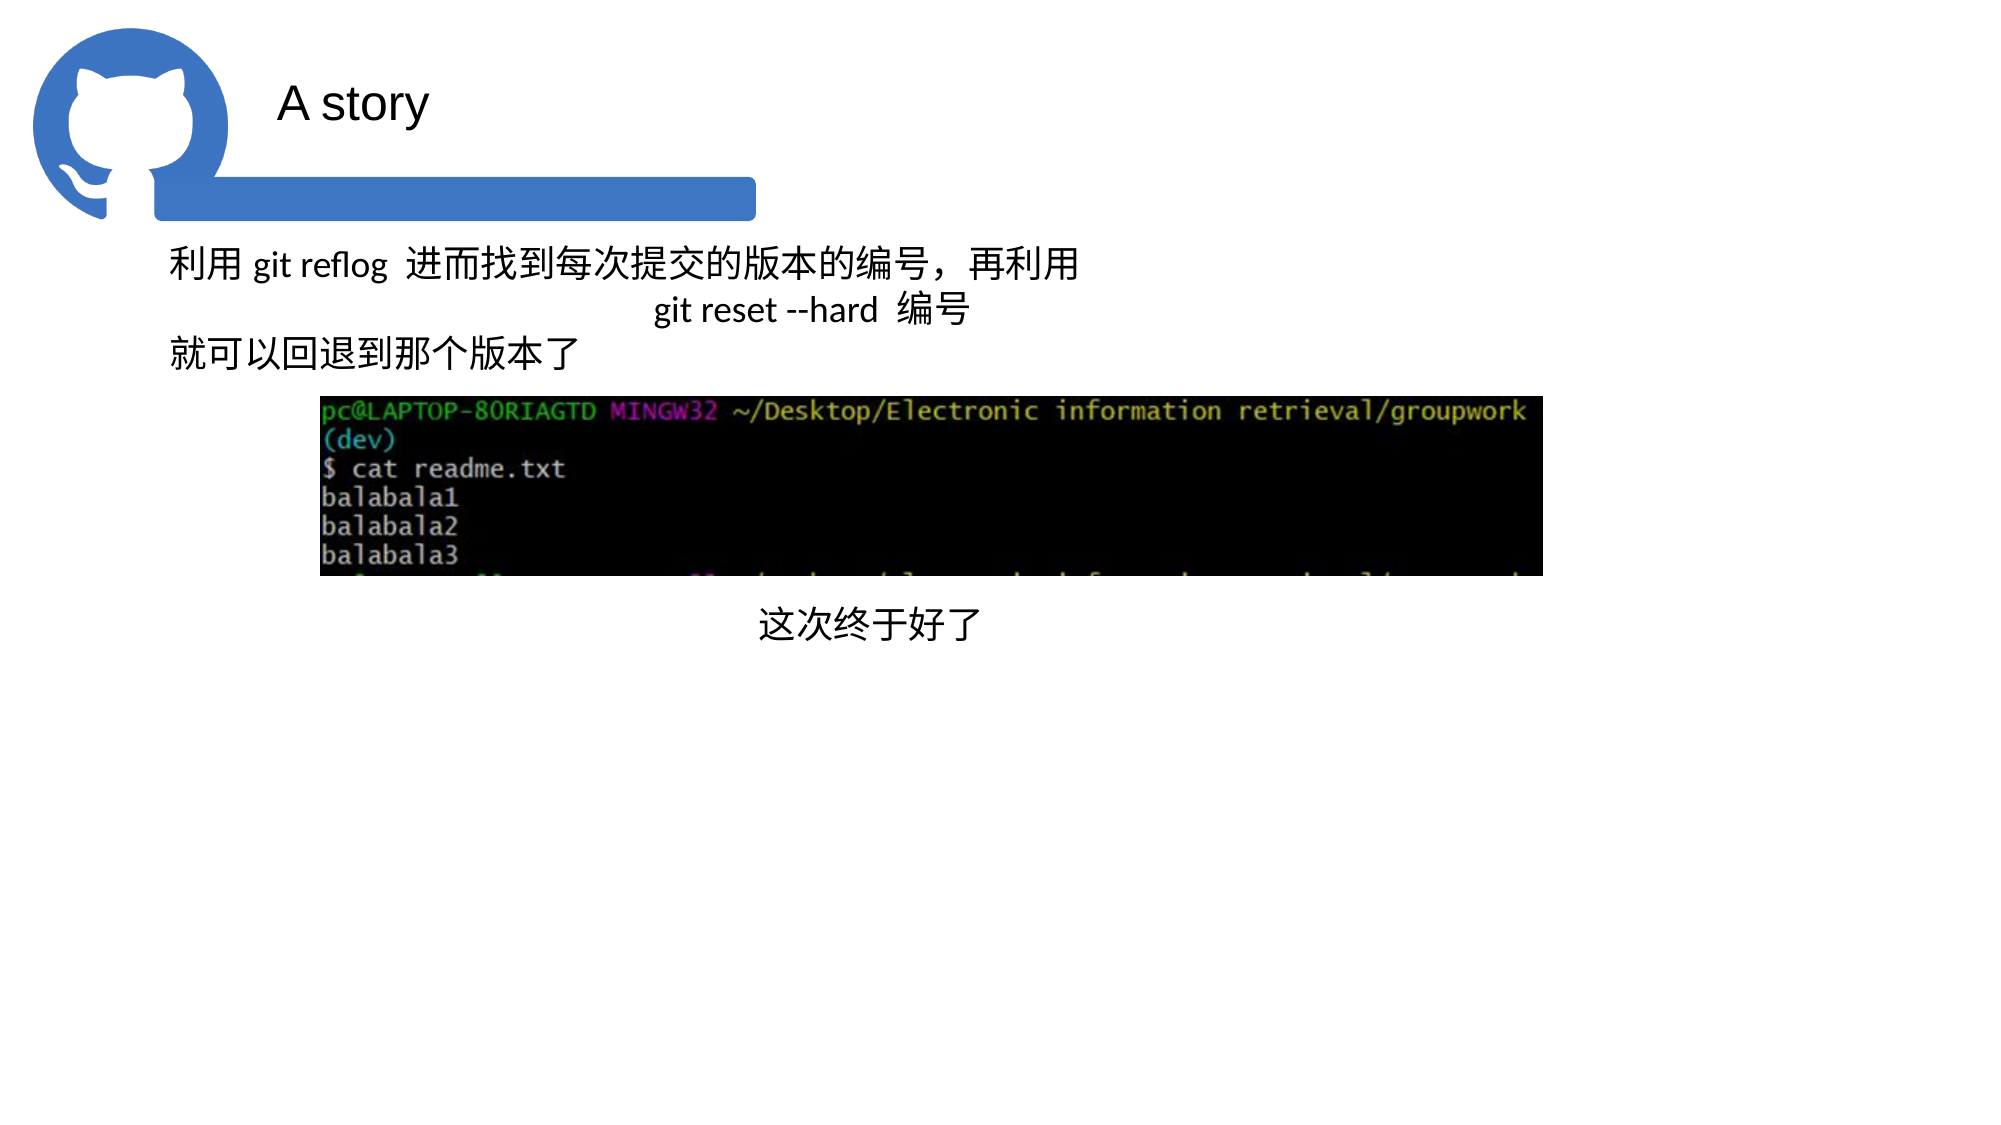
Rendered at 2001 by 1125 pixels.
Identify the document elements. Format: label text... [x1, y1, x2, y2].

text_box A story [262, 62, 1709, 138]
picture [33, 26, 228, 221]
picture [319, 396, 1543, 576]
text_box 这次终于好了 [743, 593, 999, 653]
text_box [157, 175, 757, 223]
text_box 利用git reflog 进而找到每次提交的版本的编号，再利用 git reset --hard 编号 就可以回退到那个版本了 [154, 232, 1601, 383]
